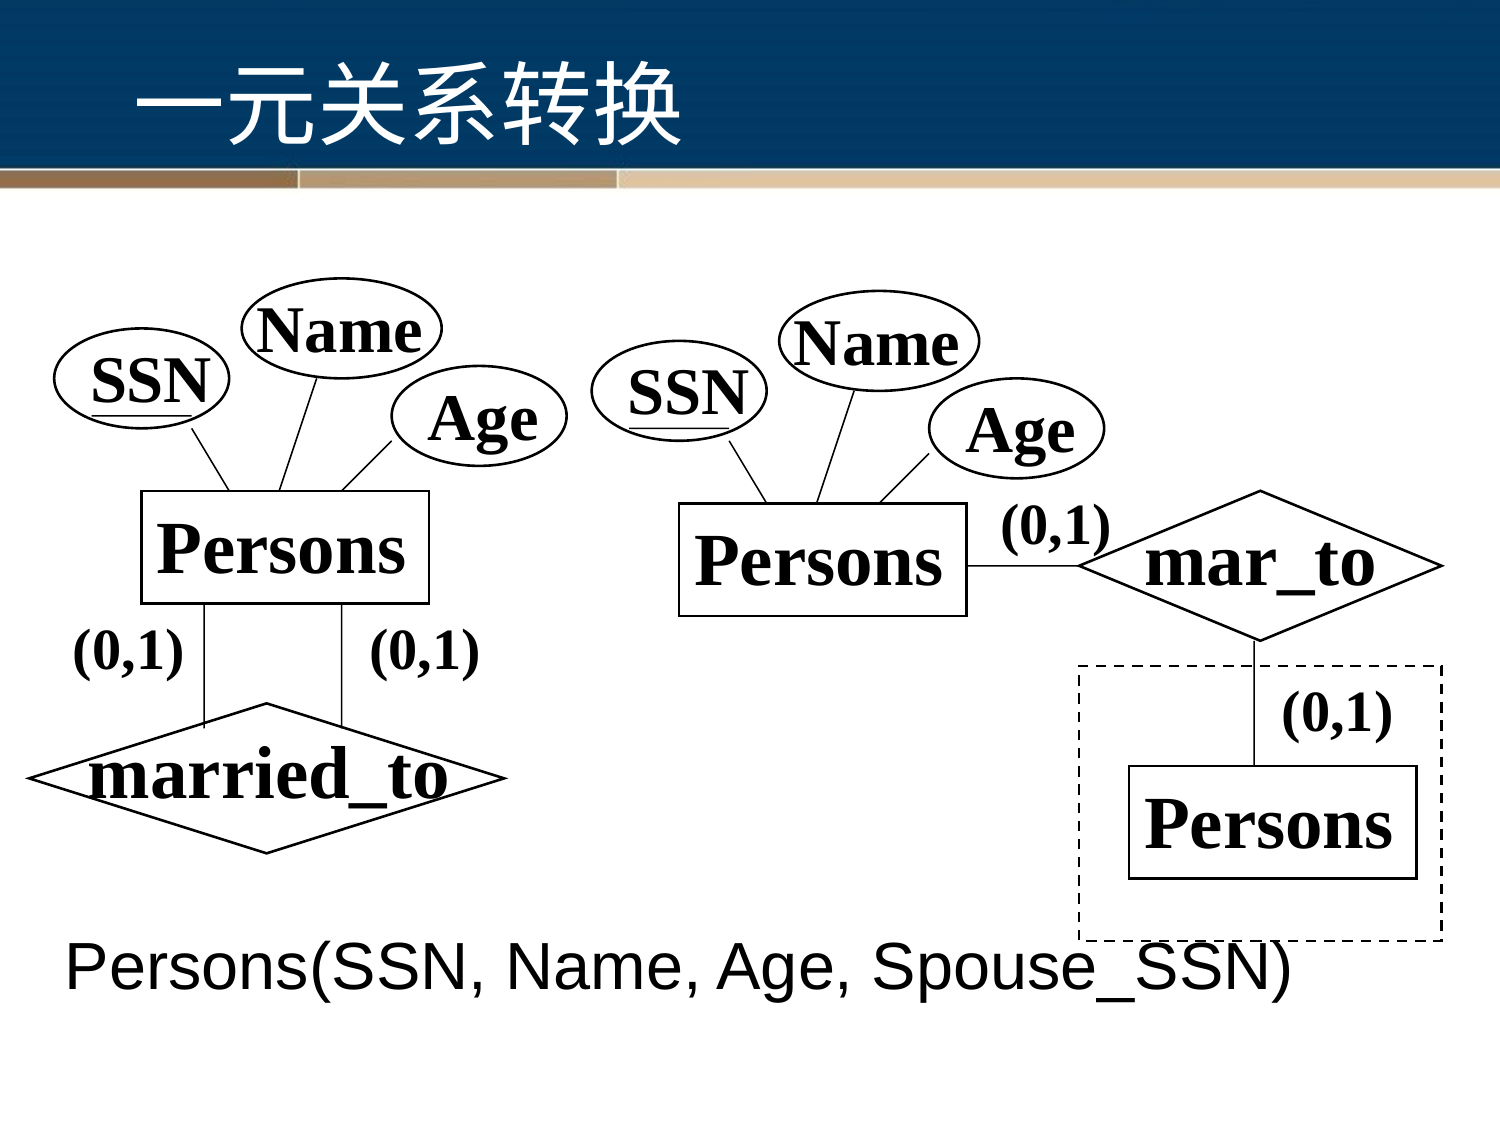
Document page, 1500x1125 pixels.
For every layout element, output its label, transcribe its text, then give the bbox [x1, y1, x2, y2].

text_box SSN [579, 340, 672, 436]
text_box Age [485, 365, 554, 389]
text_box [929, 378, 1105, 479]
text_box (0,1) [29, 603, 207, 689]
text_box SSN [720, 404, 765, 436]
text_box [779, 290, 980, 391]
text_box SSN [41, 328, 128, 424]
text_box [1129, 765, 1417, 879]
text_box Name [779, 290, 873, 334]
text_box [1230, 490, 1290, 503]
text_box [54, 328, 230, 429]
text_box [29, 770, 54, 787]
text_box [1183, 609, 1338, 641]
text_box [1393, 545, 1442, 586]
text_box Name [412, 342, 439, 365]
text_box Name [886, 290, 976, 326]
text_box [391, 365, 567, 466]
text_box SSN [686, 340, 765, 378]
text_box Persons(SSN, Name, Age, Spouse_SSN) [50, 262, 1450, 1075]
text_box (0,1) [1266, 665, 1409, 751]
text_box Name [241, 333, 292, 373]
text_box [1079, 545, 1129, 587]
text_box Name [358, 278, 439, 314]
text_box Age [1031, 378, 1092, 402]
text_box [1079, 665, 1442, 941]
text_box [164, 821, 370, 854]
text_box (0,1) [354, 603, 497, 689]
text_box [679, 503, 967, 616]
text_box [141, 490, 430, 604]
text_box mar_to [1129, 503, 1393, 609]
text_box married_to [54, 715, 466, 821]
text_box Age [916, 378, 1003, 473]
text_box Name [779, 348, 832, 386]
text_box SSN [155, 328, 228, 367]
title 一元关系转换 [118, 0, 1413, 218]
picture [0, 0, 1500, 1125]
text_box Age [521, 443, 554, 461]
text_box [466, 766, 505, 791]
text_box (0,1) [941, 478, 1128, 564]
text_box Age [379, 365, 474, 461]
text_box Age [1060, 455, 1092, 473]
text_box SSN [181, 390, 228, 424]
text_box Name [949, 356, 976, 378]
text_box [229, 703, 304, 715]
text_box Name [241, 278, 326, 324]
text_box [241, 278, 442, 379]
text_box [591, 340, 767, 441]
